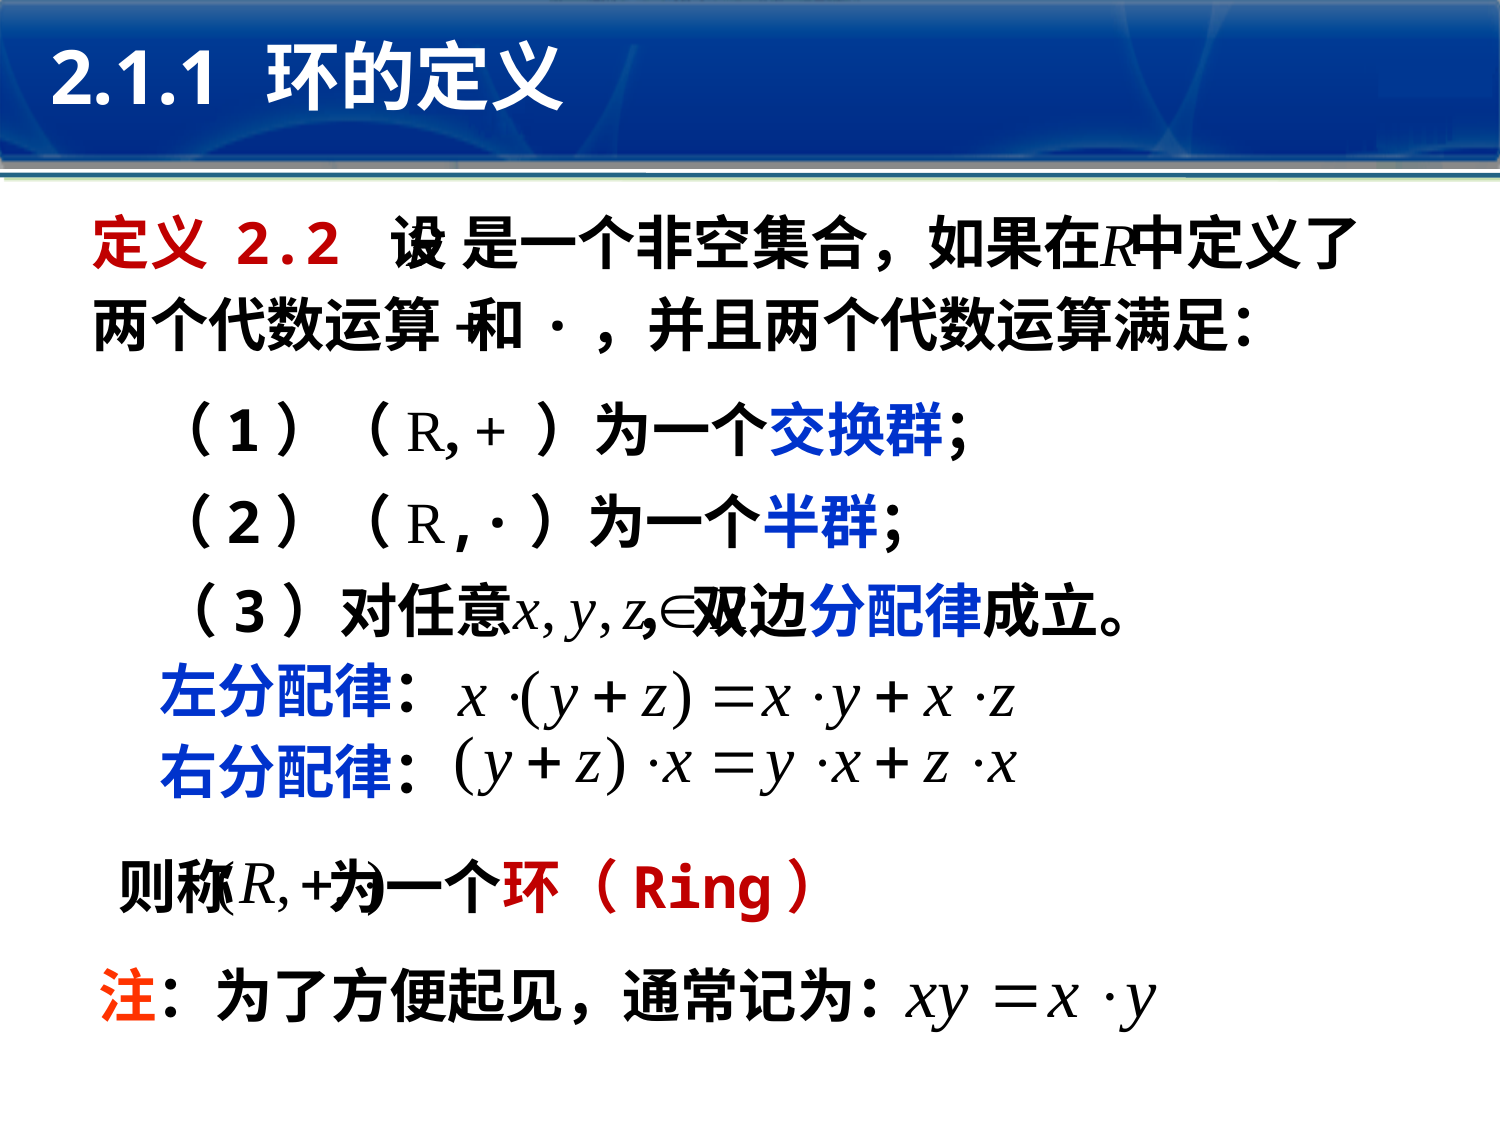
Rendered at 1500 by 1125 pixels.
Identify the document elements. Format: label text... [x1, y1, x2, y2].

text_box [444, 656, 1031, 811]
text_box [70, 842, 894, 929]
text_box （1）（R, + ）为一个交换群； [112, 385, 1318, 471]
text_box （3）对任意 ，双边分配律成立。 左分配律： 右分配律： [145, 556, 1306, 813]
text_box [891, 970, 1174, 1048]
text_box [501, 573, 760, 655]
text_box 注：为了方便起见，通常记为： [83, 952, 939, 1107]
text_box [394, 210, 456, 277]
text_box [443, 299, 501, 356]
list 定义 2.2 设 是一个非空集合，如果在 中定义了 两个代数运算 和·，并且两个代数运算满足： [76, 198, 1430, 433]
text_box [1089, 210, 1151, 277]
text_box （2）（R,·）为一个半群； [112, 477, 1318, 563]
text_box 2.1.1 环的定义 [35, 0, 1264, 140]
